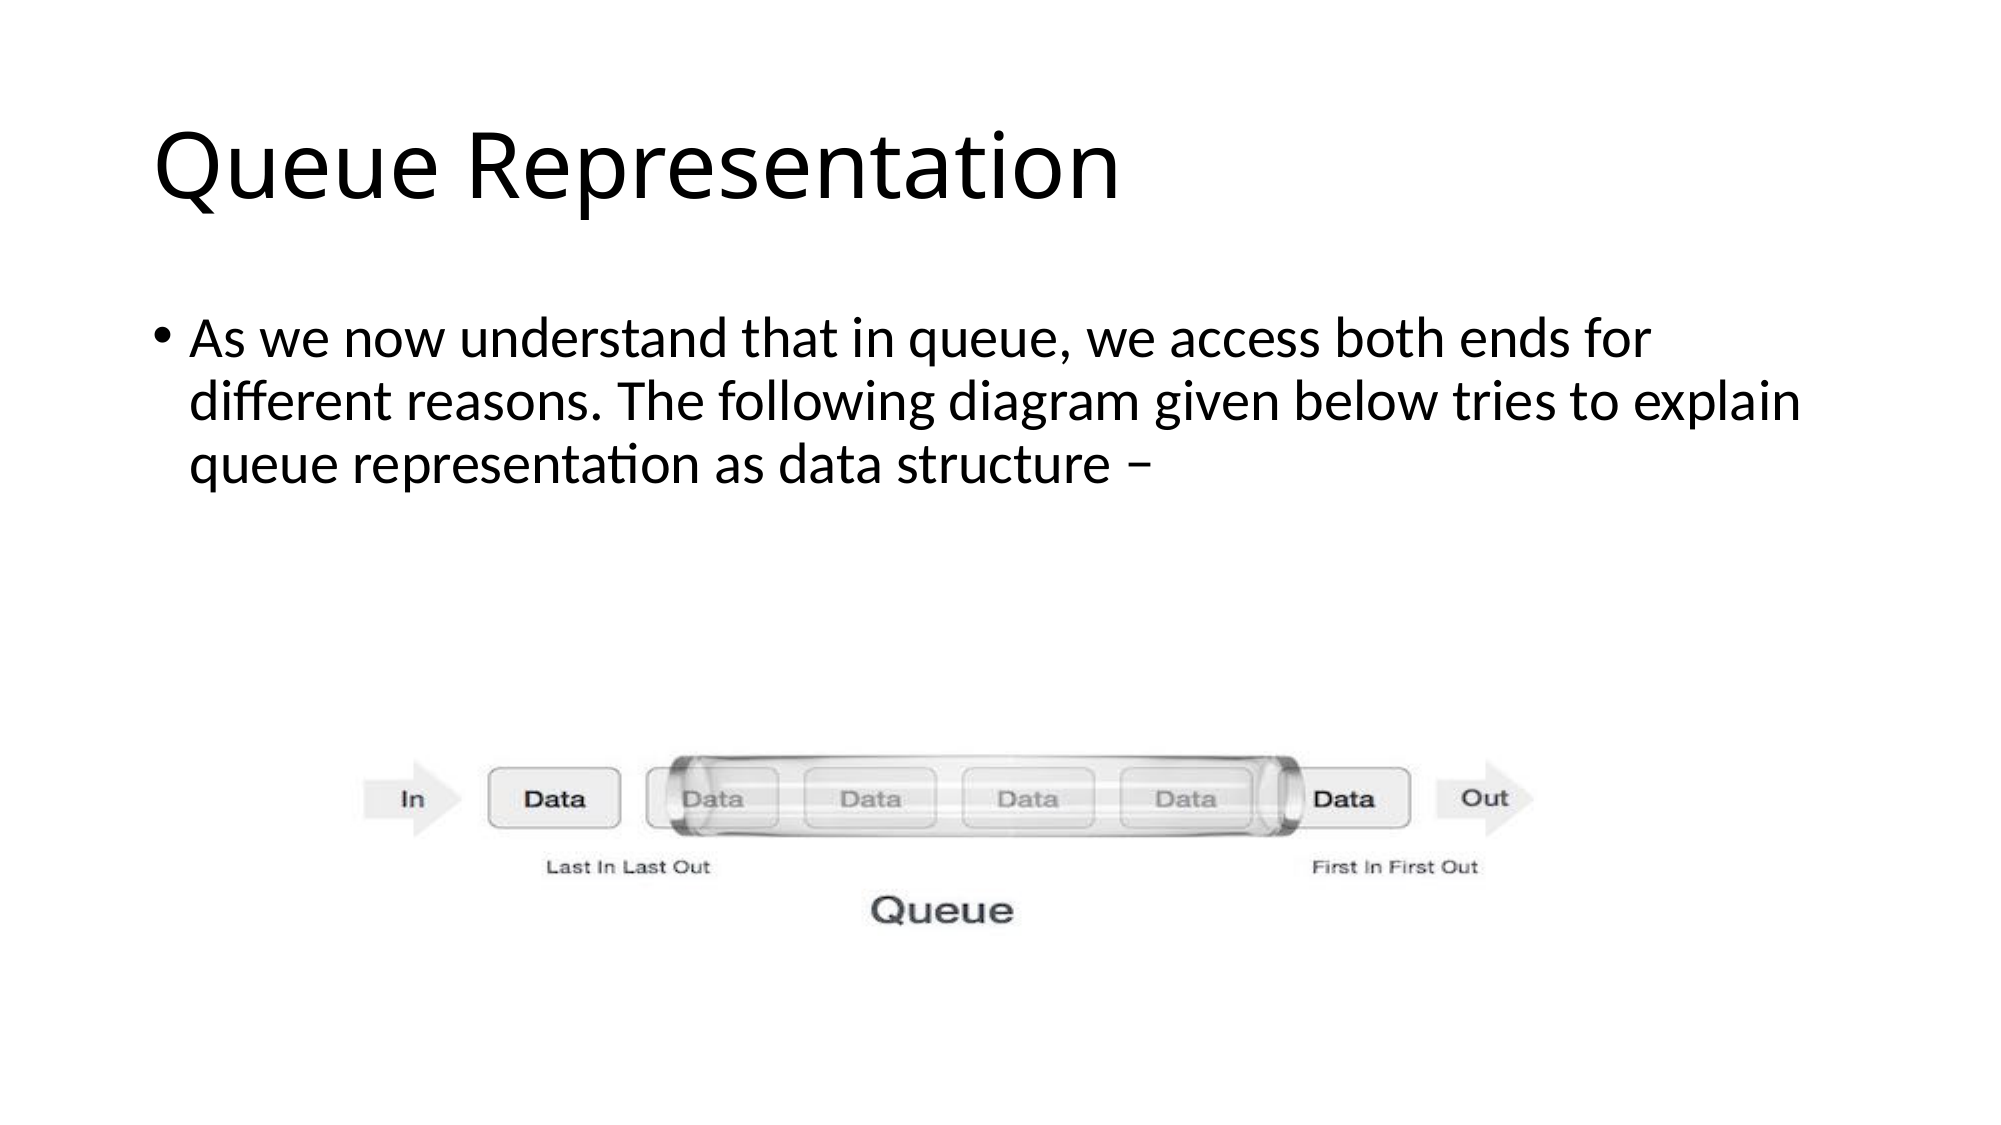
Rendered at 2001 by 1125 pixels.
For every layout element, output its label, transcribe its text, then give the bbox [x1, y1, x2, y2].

picture [349, 738, 1550, 936]
title Queue Representation [137, 59, 1863, 278]
list As we now understand that in queue, we access both ends for different reasons. The following diagram given below tries to explain queue representation as data structure − [137, 299, 1863, 1014]
